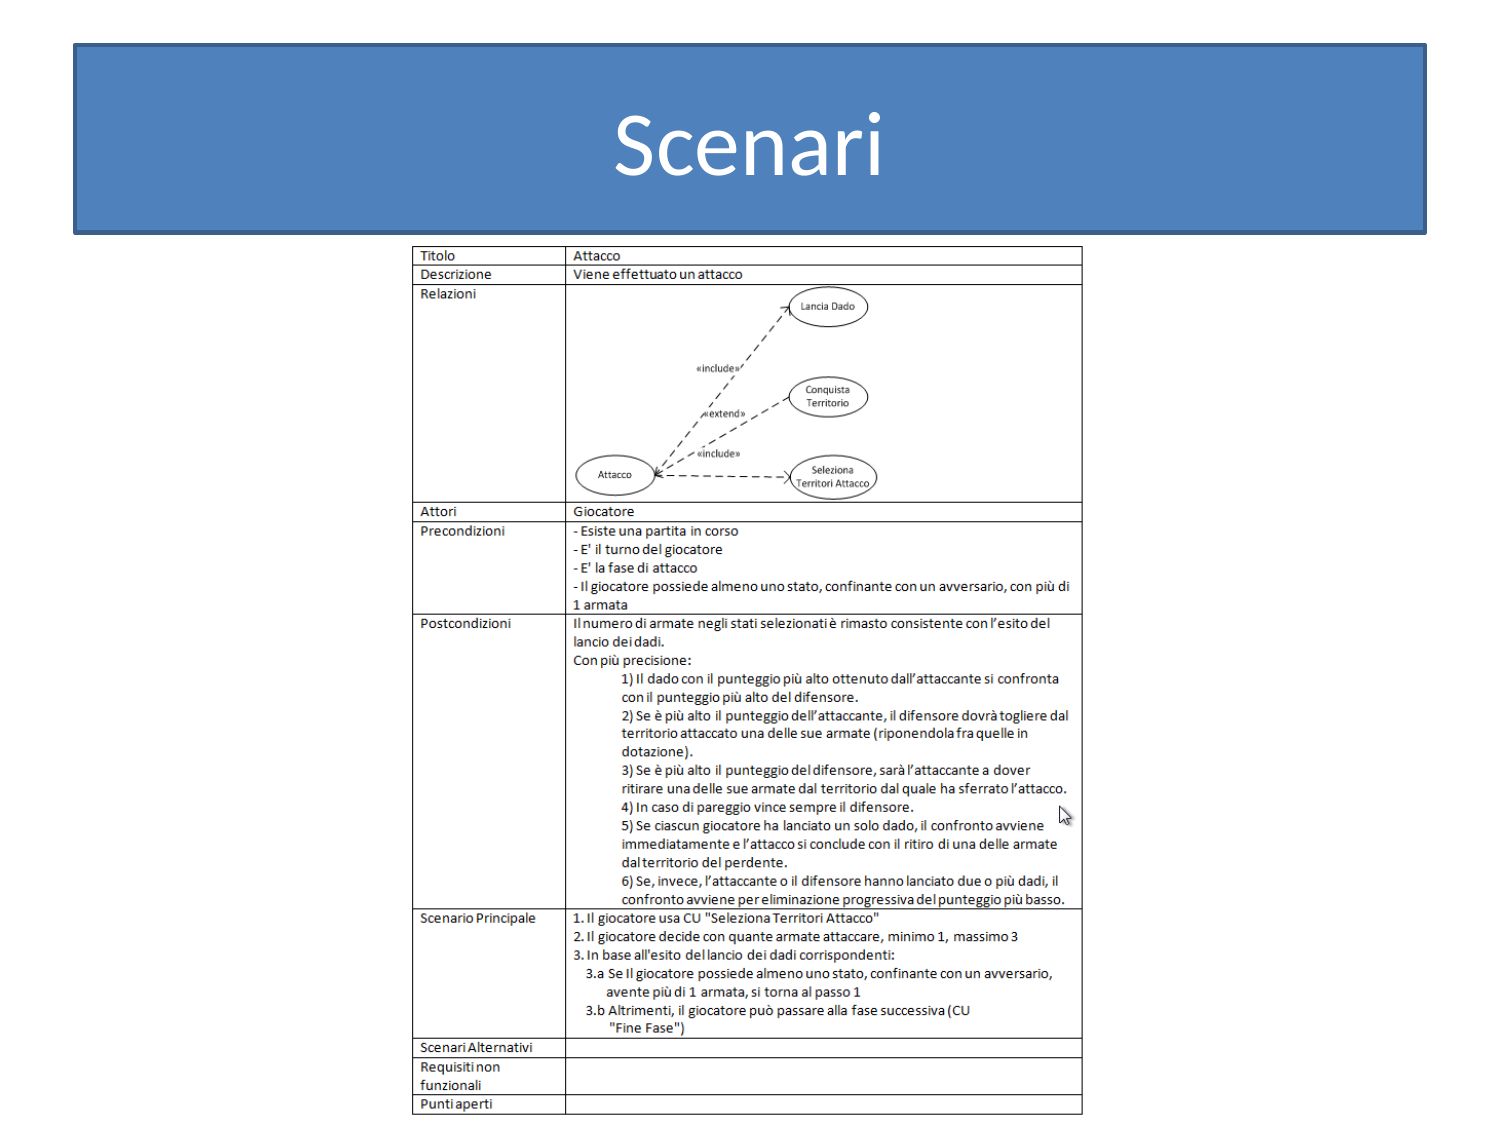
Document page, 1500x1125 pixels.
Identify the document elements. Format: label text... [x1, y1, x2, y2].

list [407, 243, 1097, 1125]
title Scenari [73, 43, 1427, 235]
